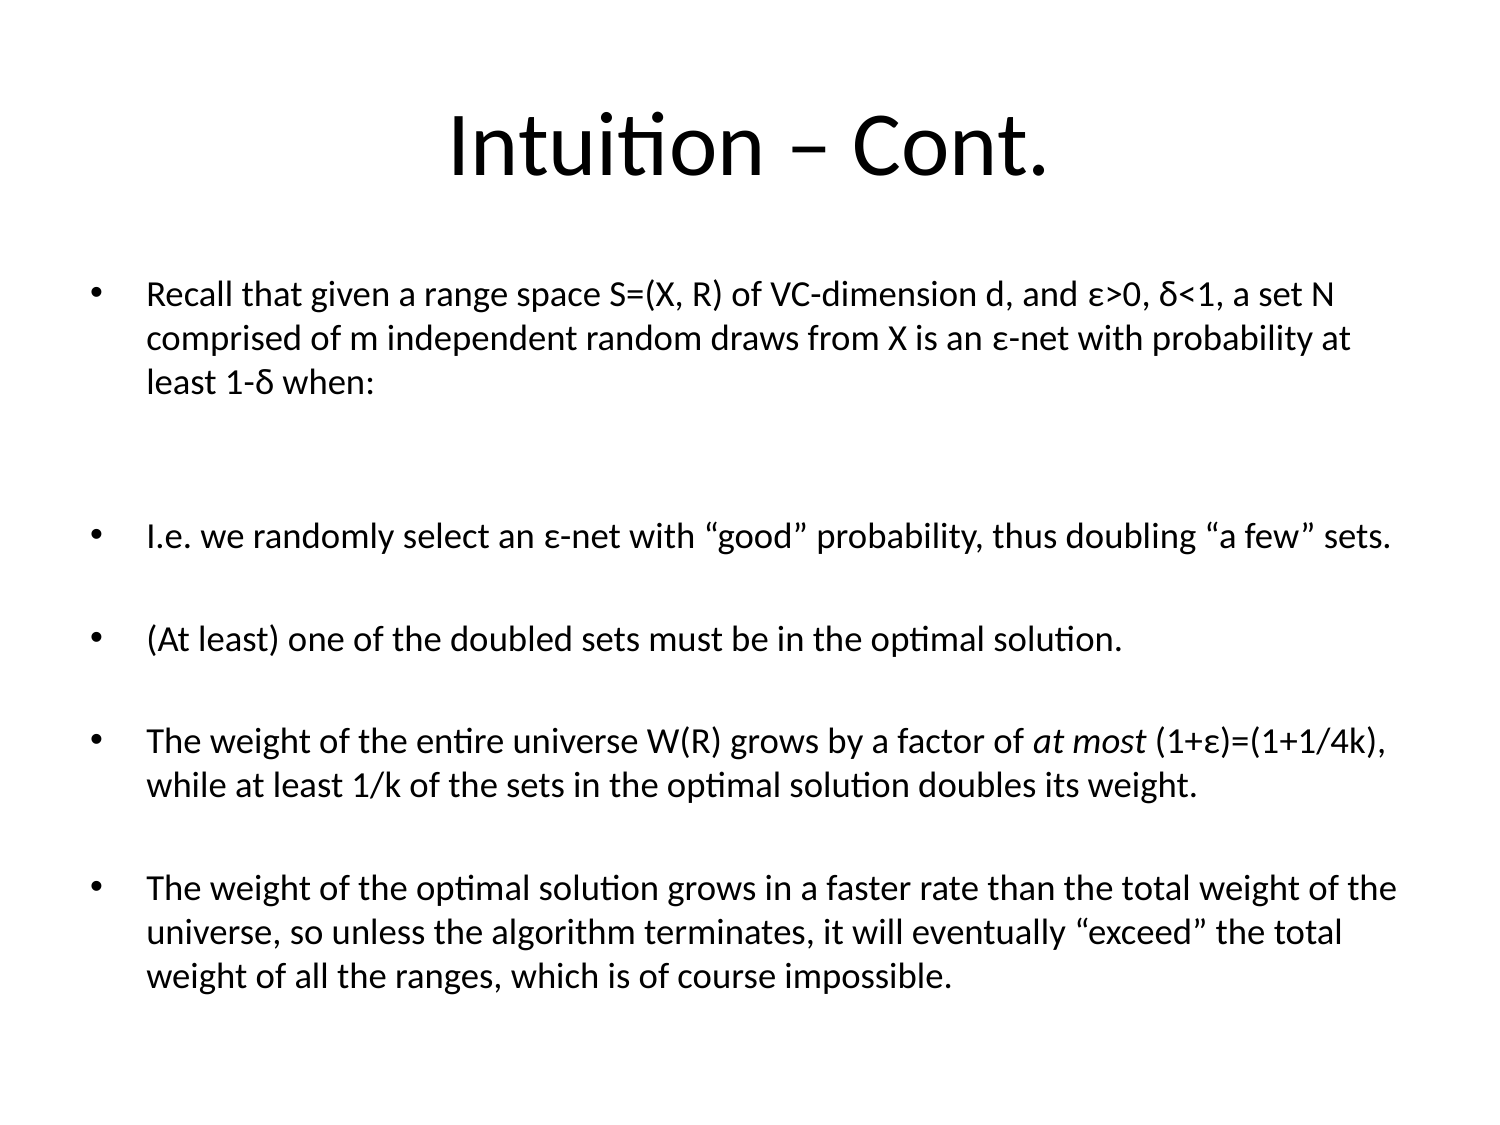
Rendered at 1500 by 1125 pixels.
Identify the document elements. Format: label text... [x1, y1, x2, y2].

title Intuition – Cont. [75, 45, 1425, 233]
